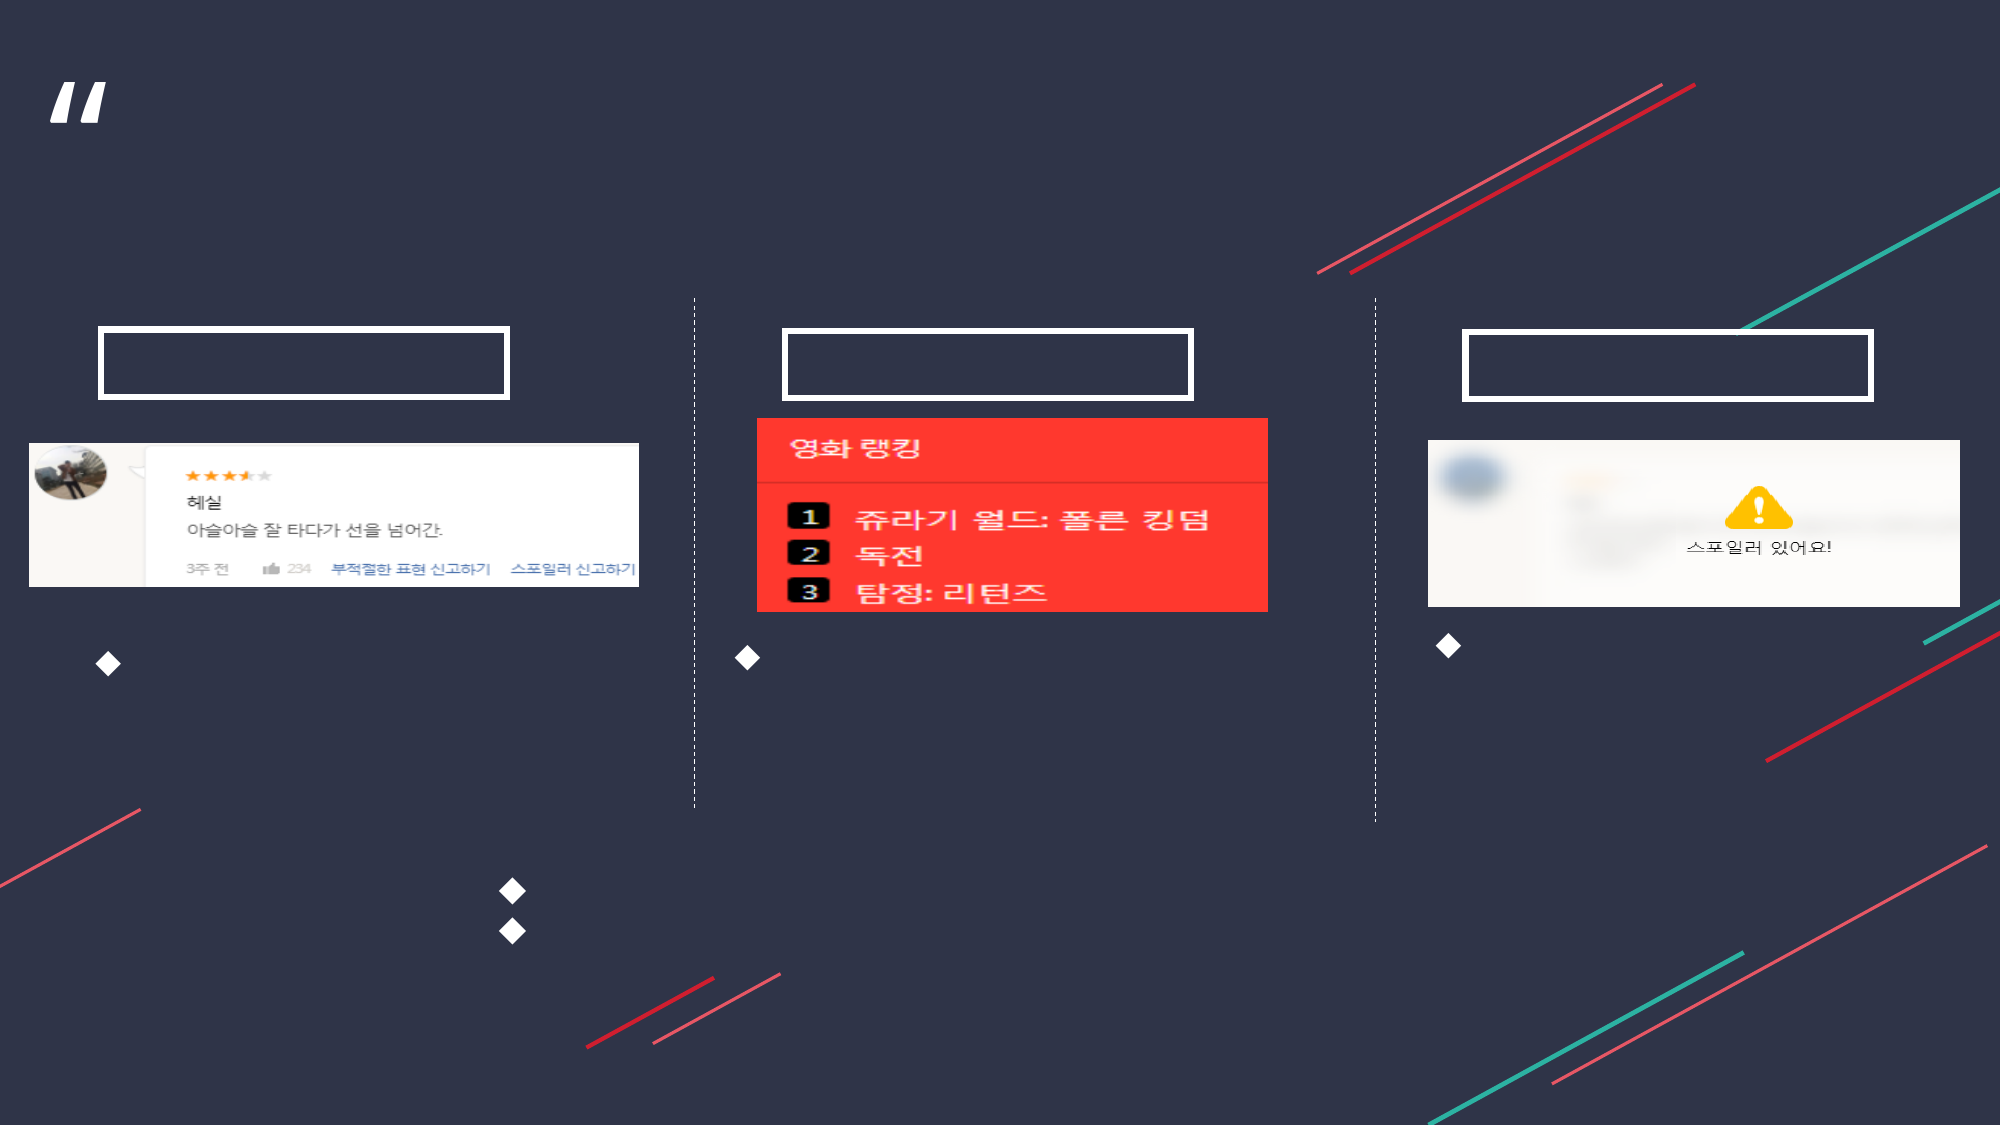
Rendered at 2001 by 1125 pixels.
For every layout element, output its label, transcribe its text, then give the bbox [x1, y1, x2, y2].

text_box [1735, 90, 2000, 334]
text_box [1872, 607, 2000, 762]
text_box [0, 809, 141, 999]
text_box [1317, 84, 1349, 274]
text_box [1923, 562, 2000, 644]
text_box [1428, 952, 1744, 1125]
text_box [63, 298, 1872, 823]
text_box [652, 973, 781, 1044]
text_box 문제점 : 사용자들의 요구사항에 대한 부분적 피드백의 미숙함 참고점 : 스포일러, 평점조작 방지를 착안하여 고안 [481, 868, 1488, 964]
picture [29, 443, 639, 587]
picture [1428, 440, 1960, 607]
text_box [12, 27, 811, 245]
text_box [1349, 84, 1696, 274]
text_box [1551, 845, 1988, 1084]
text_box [586, 977, 715, 1048]
picture [757, 418, 1268, 612]
